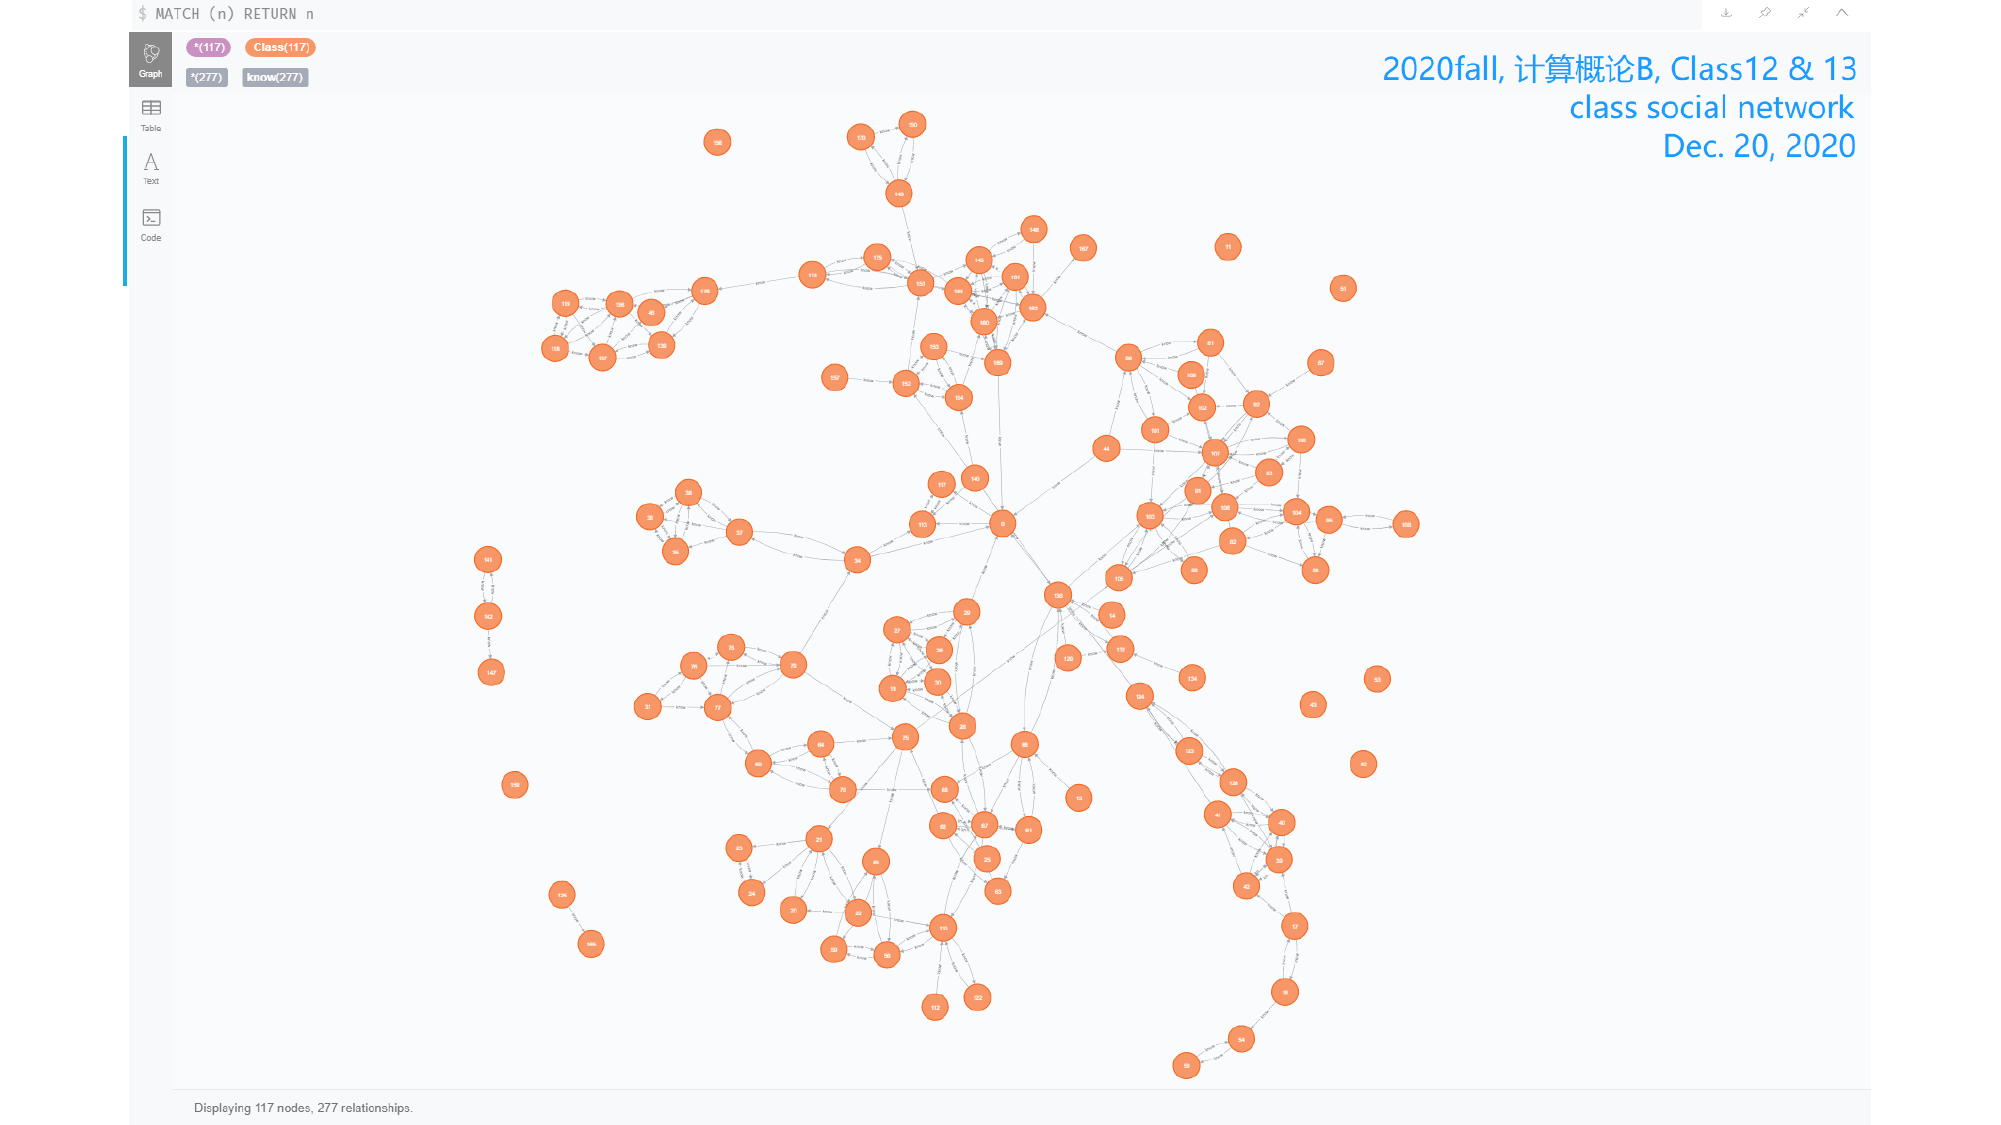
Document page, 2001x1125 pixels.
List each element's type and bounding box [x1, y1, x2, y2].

picture [129, 0, 1871, 1125]
